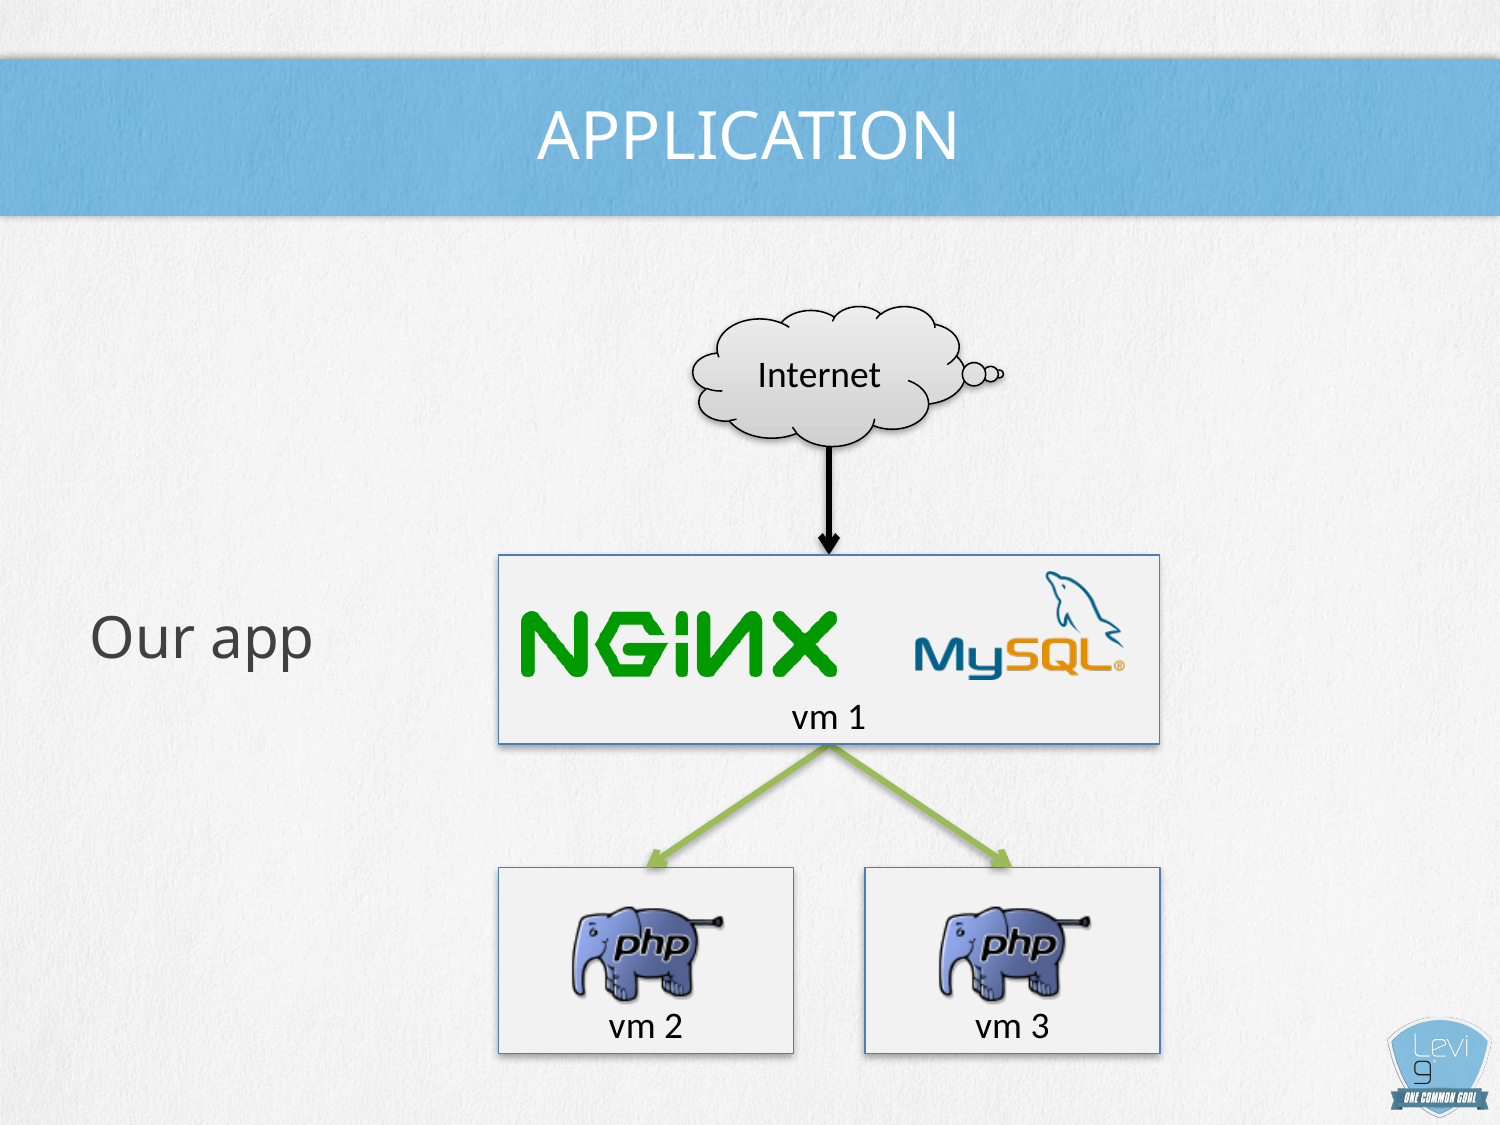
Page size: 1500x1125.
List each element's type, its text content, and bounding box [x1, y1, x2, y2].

list Our app [75, 265, 1425, 1004]
title Application [0, 59, 1500, 216]
picture [1386, 1013, 1493, 1120]
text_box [498, 305, 1161, 1054]
